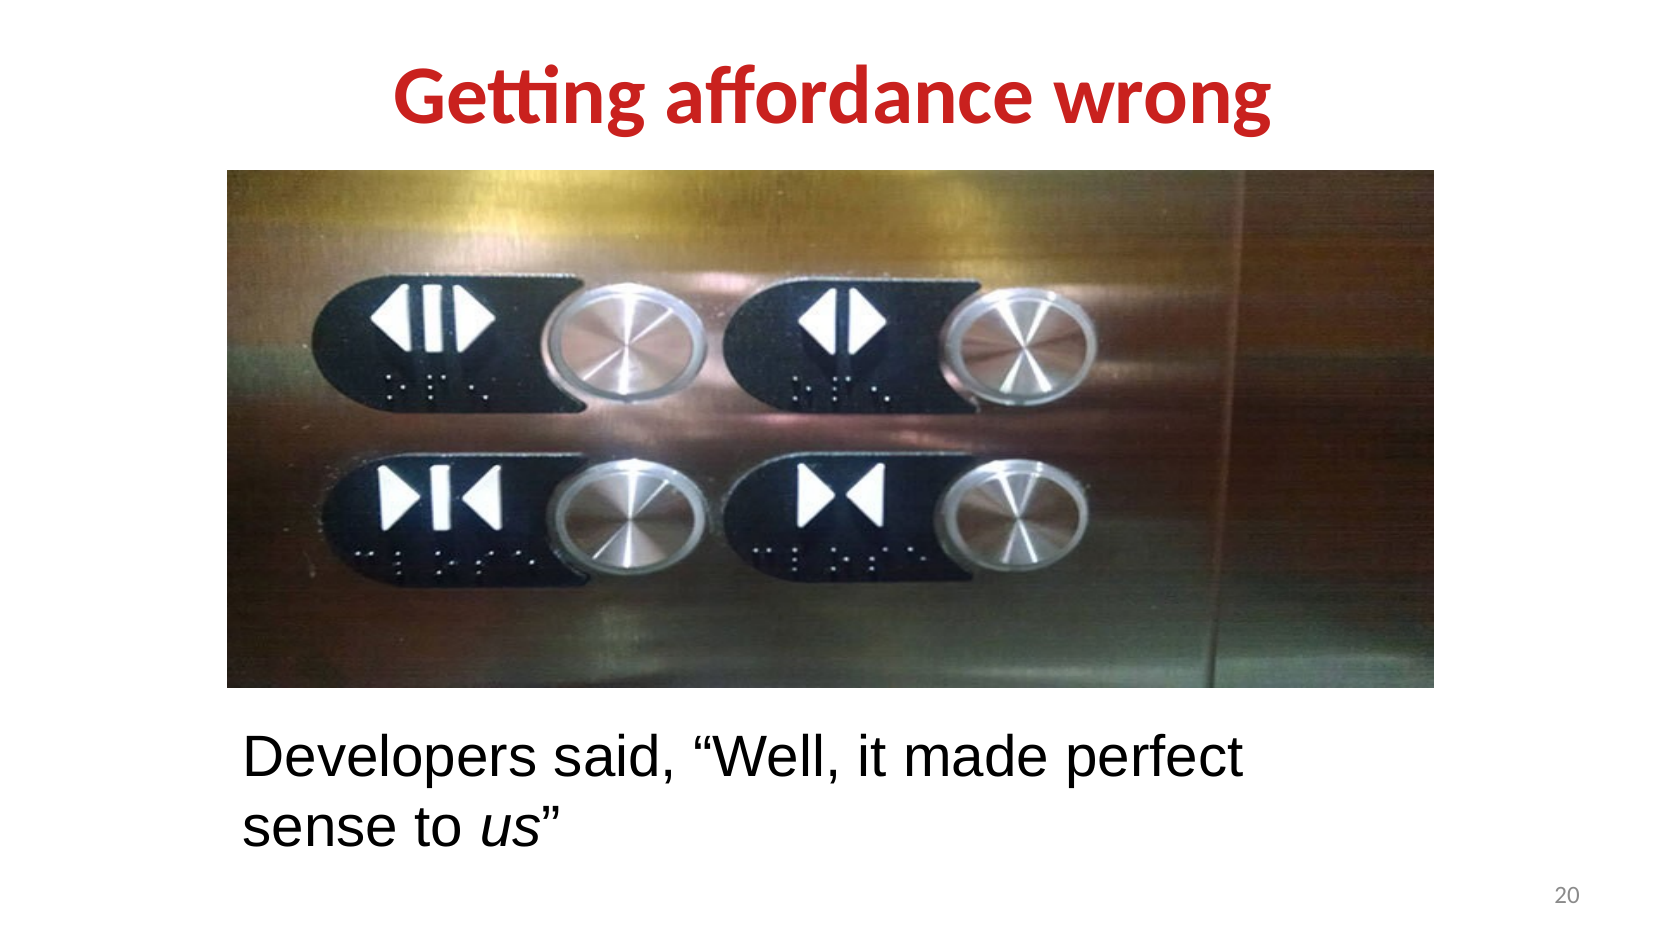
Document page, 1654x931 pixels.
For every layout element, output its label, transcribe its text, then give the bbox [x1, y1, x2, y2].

picture [227, 170, 1434, 688]
slide_number <number> [1516, 875, 1595, 912]
title Getting affordance wrong [32, 37, 1634, 143]
text_box Developers said, “Well, it made perfect sense to us” [227, 710, 1367, 830]
